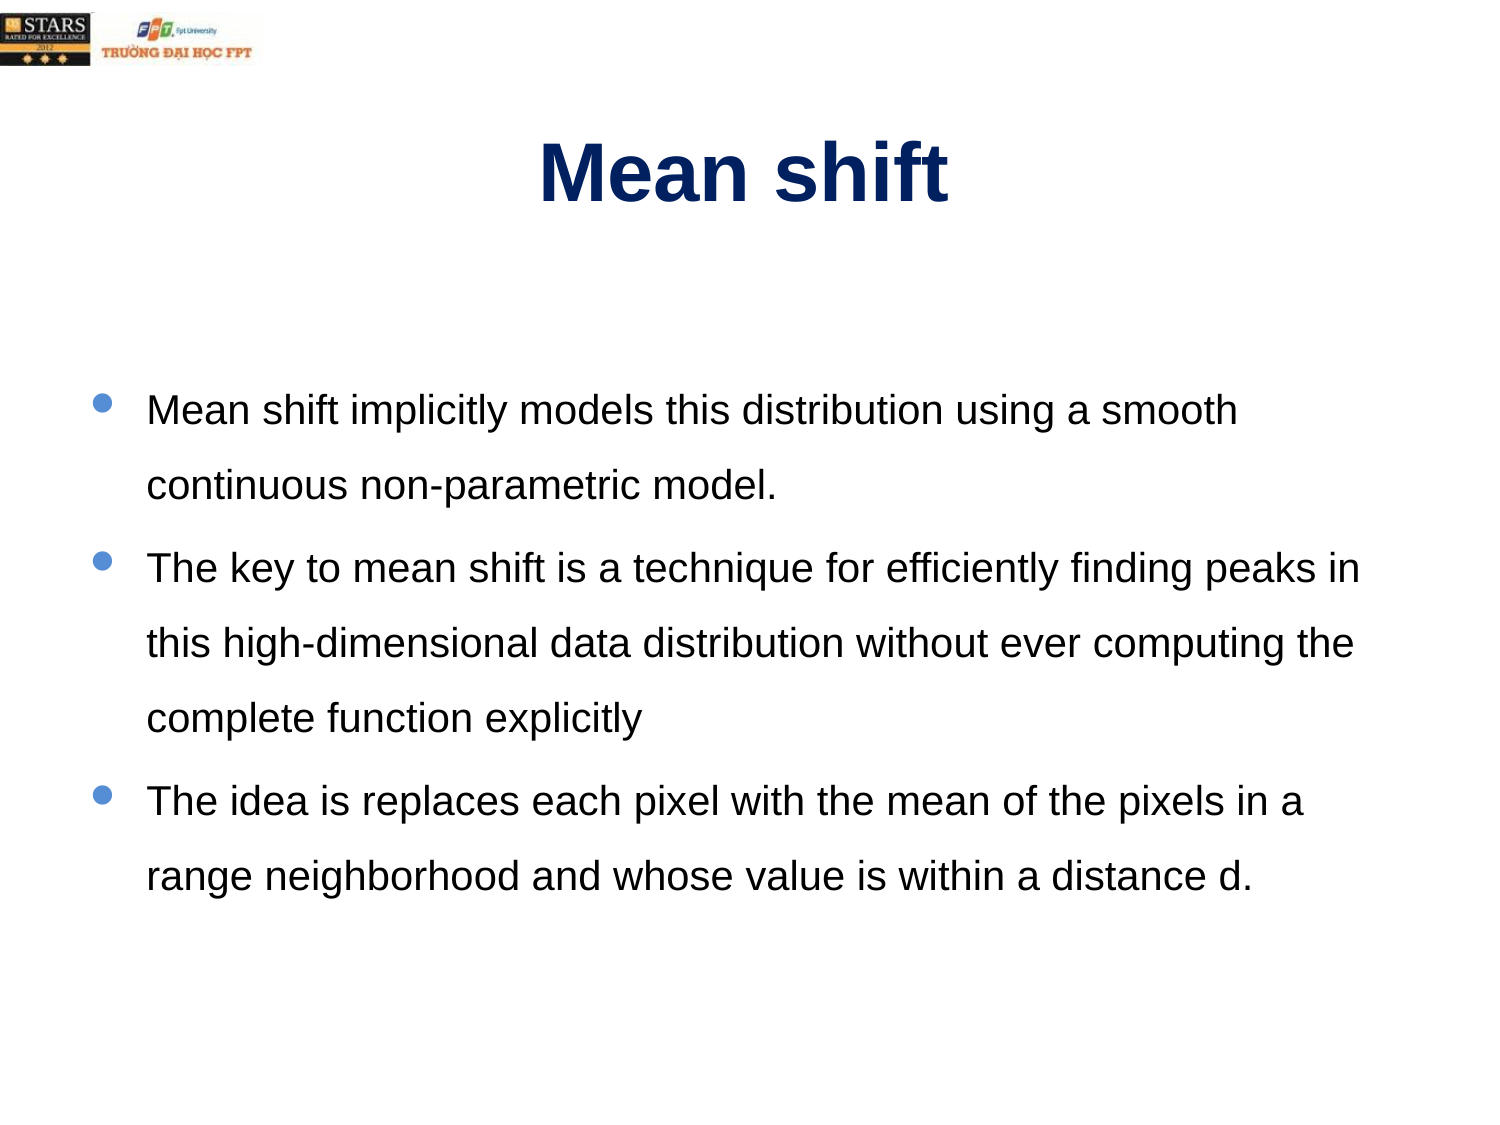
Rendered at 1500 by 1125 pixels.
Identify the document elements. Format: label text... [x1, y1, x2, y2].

list Mean shift implicitly models this distribution using a smooth continuous non-parametric model. The key to mean shift is a technique for efficiently finding peaks in this high-dimensional data distribution without ever computing the complete function explicitly The idea is replaces each pixel with the mean of the pixels in a range neighborhood and whose value is within a distance d. [75, 350, 1425, 1043]
picture [0, 12, 263, 66]
title Mean shift [80, 97, 1431, 240]
